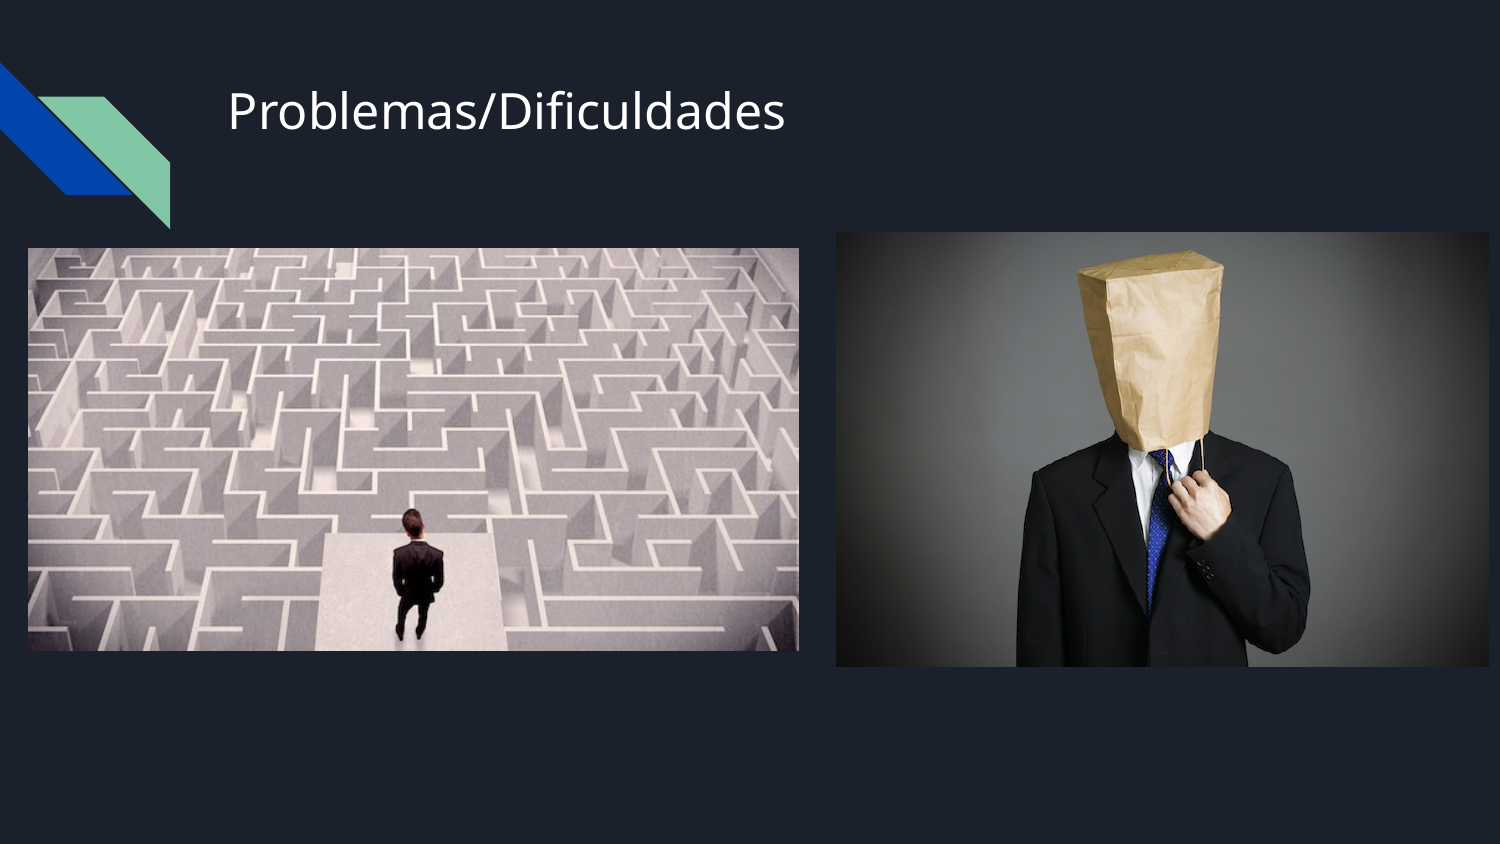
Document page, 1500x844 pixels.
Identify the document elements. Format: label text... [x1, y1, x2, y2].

picture [836, 232, 1489, 667]
picture [28, 247, 799, 651]
title Problemas/Dificuldades [212, 64, 1368, 215]
